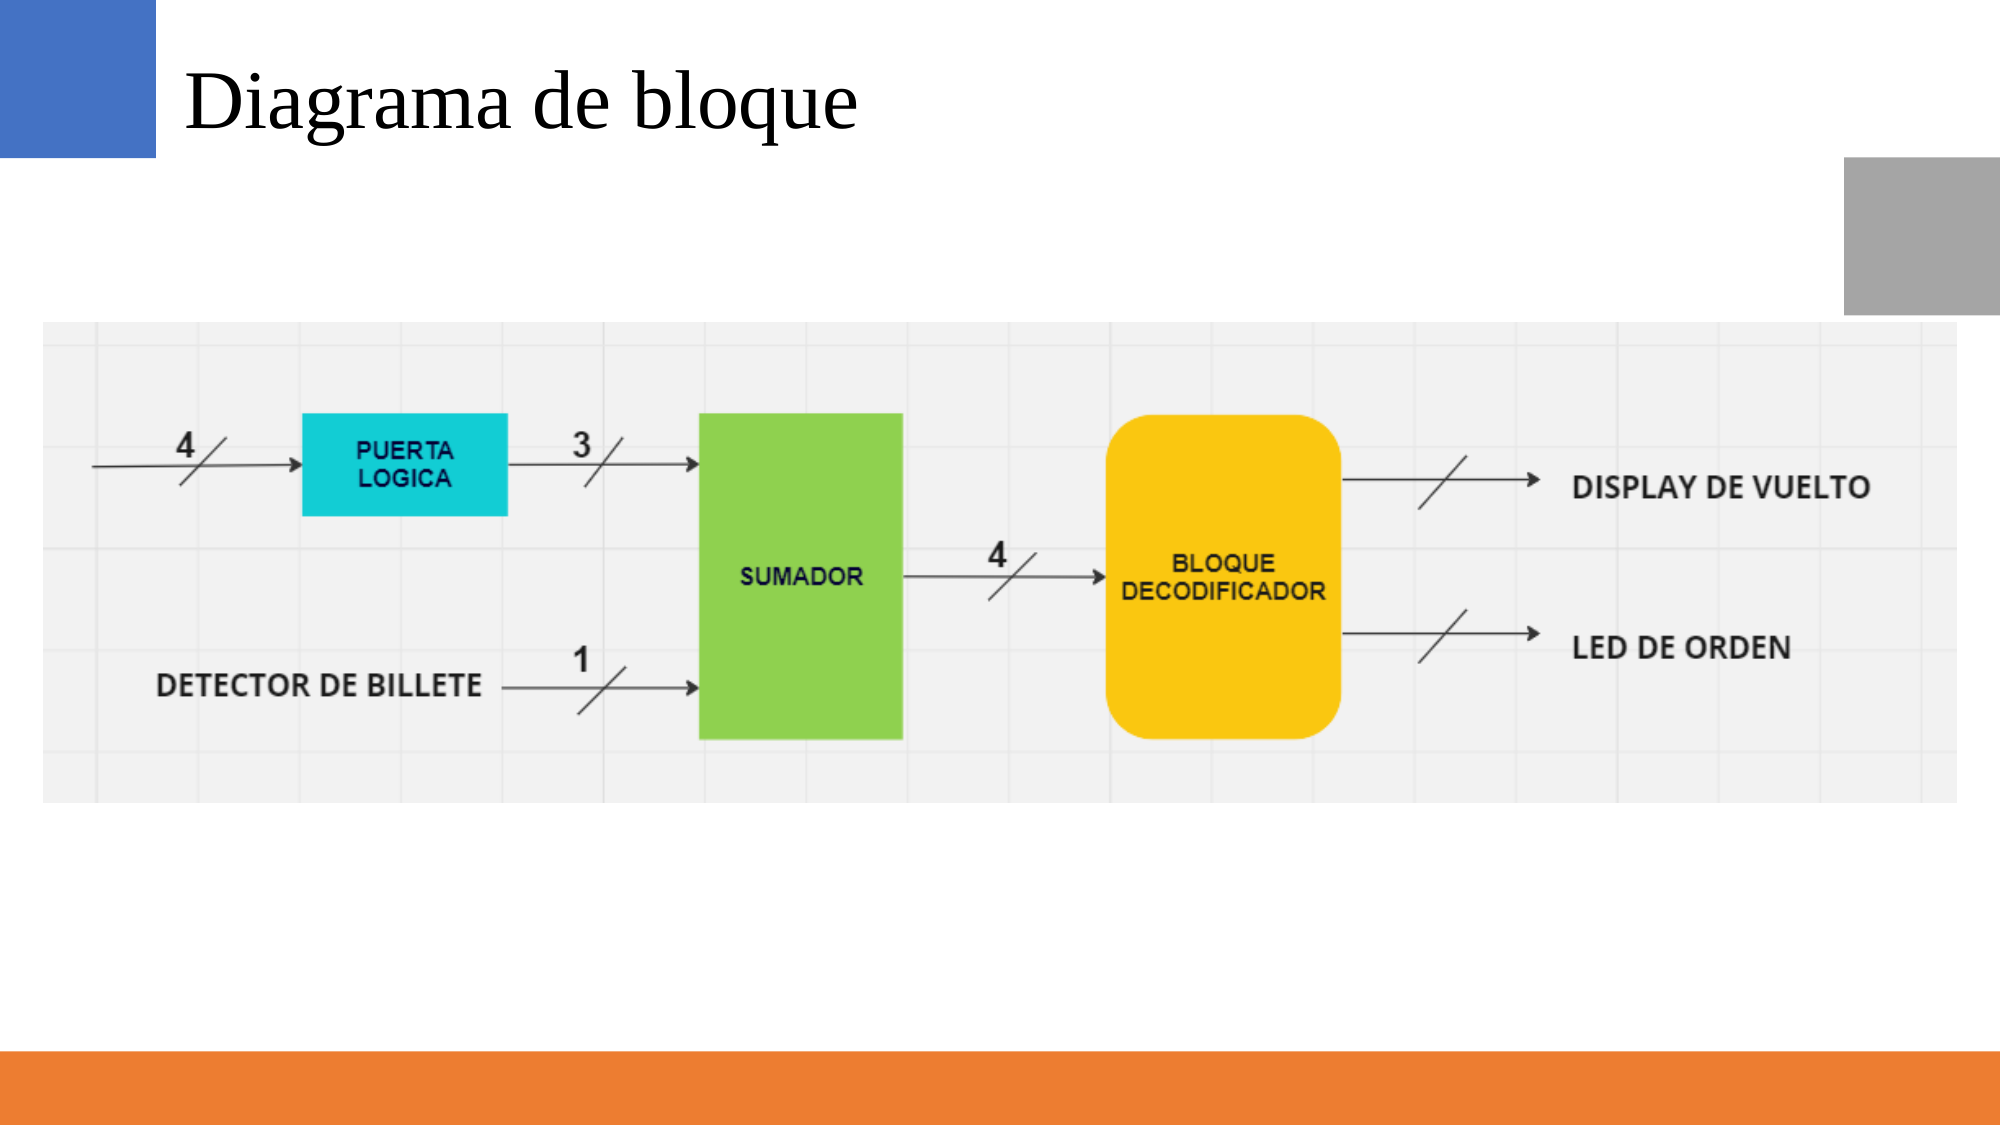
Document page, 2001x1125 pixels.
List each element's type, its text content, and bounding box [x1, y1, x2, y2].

picture [43, 322, 1957, 803]
text_box Diagrama de bloque [169, 38, 921, 153]
